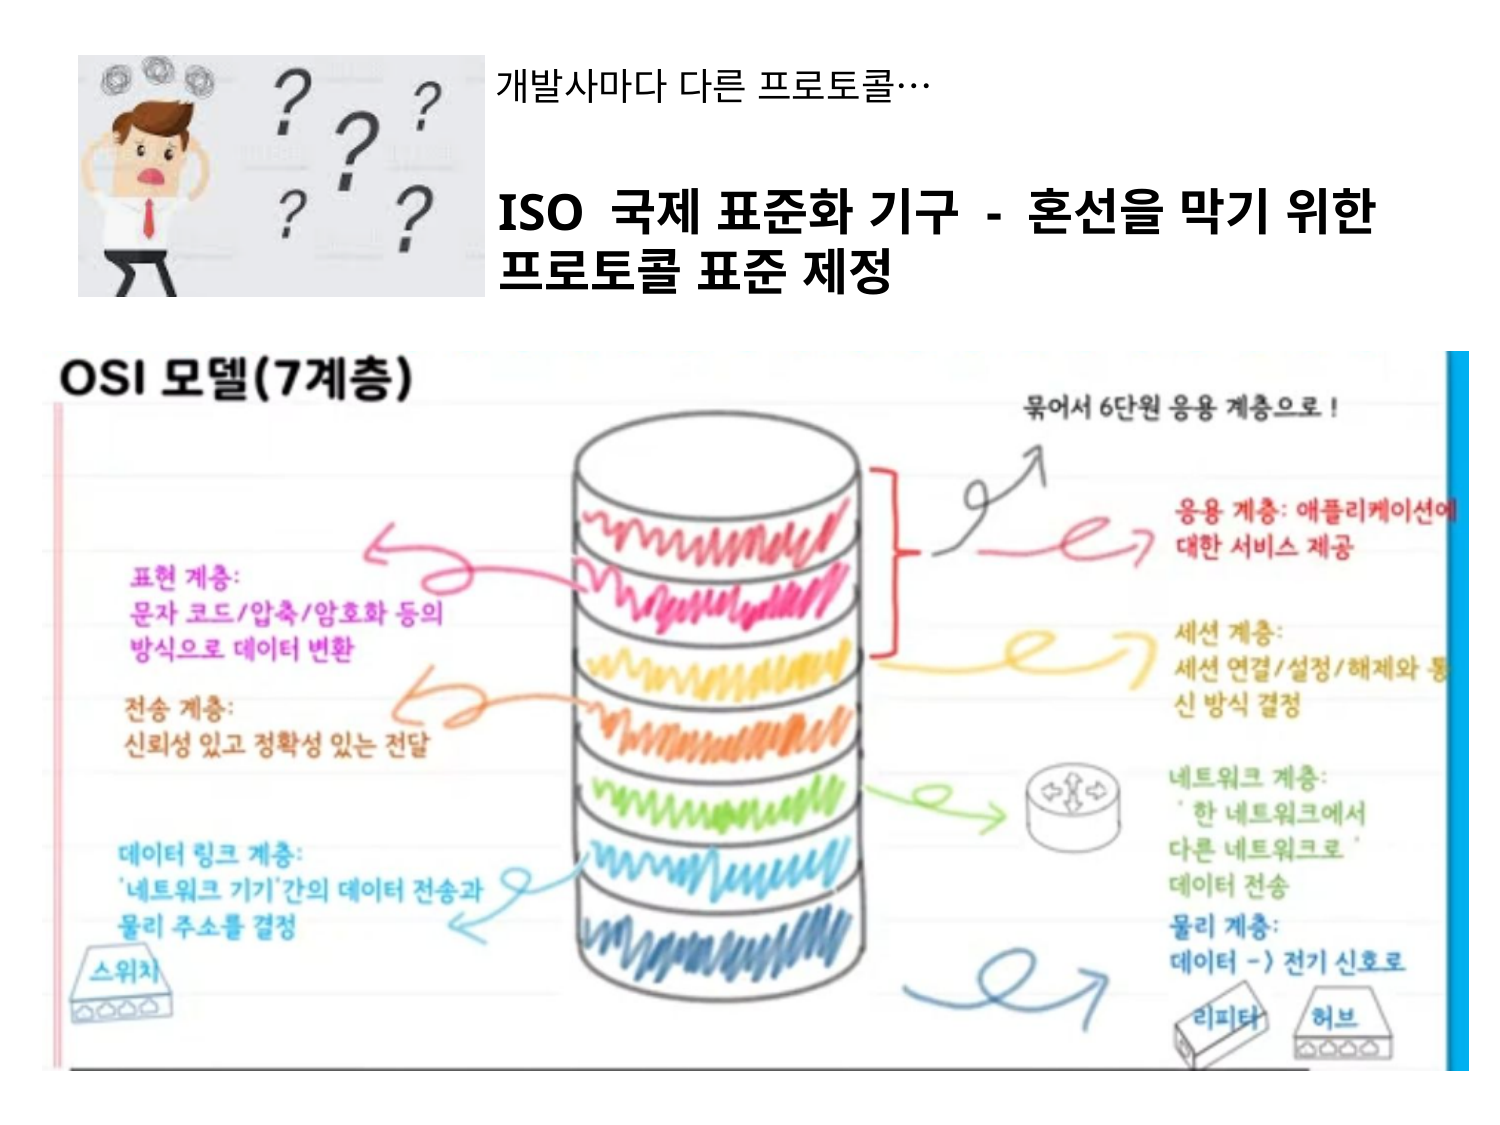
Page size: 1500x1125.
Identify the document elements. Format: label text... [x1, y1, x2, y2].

picture [41, 351, 1459, 1072]
text_box 개발사마다 다른 프로토콜… [486, 55, 1231, 116]
text_box ISO 국제 표준화 기구 - 혼선을 막기 위한 프로토콜 표준 제정 [484, 172, 1500, 308]
picture [78, 55, 485, 298]
